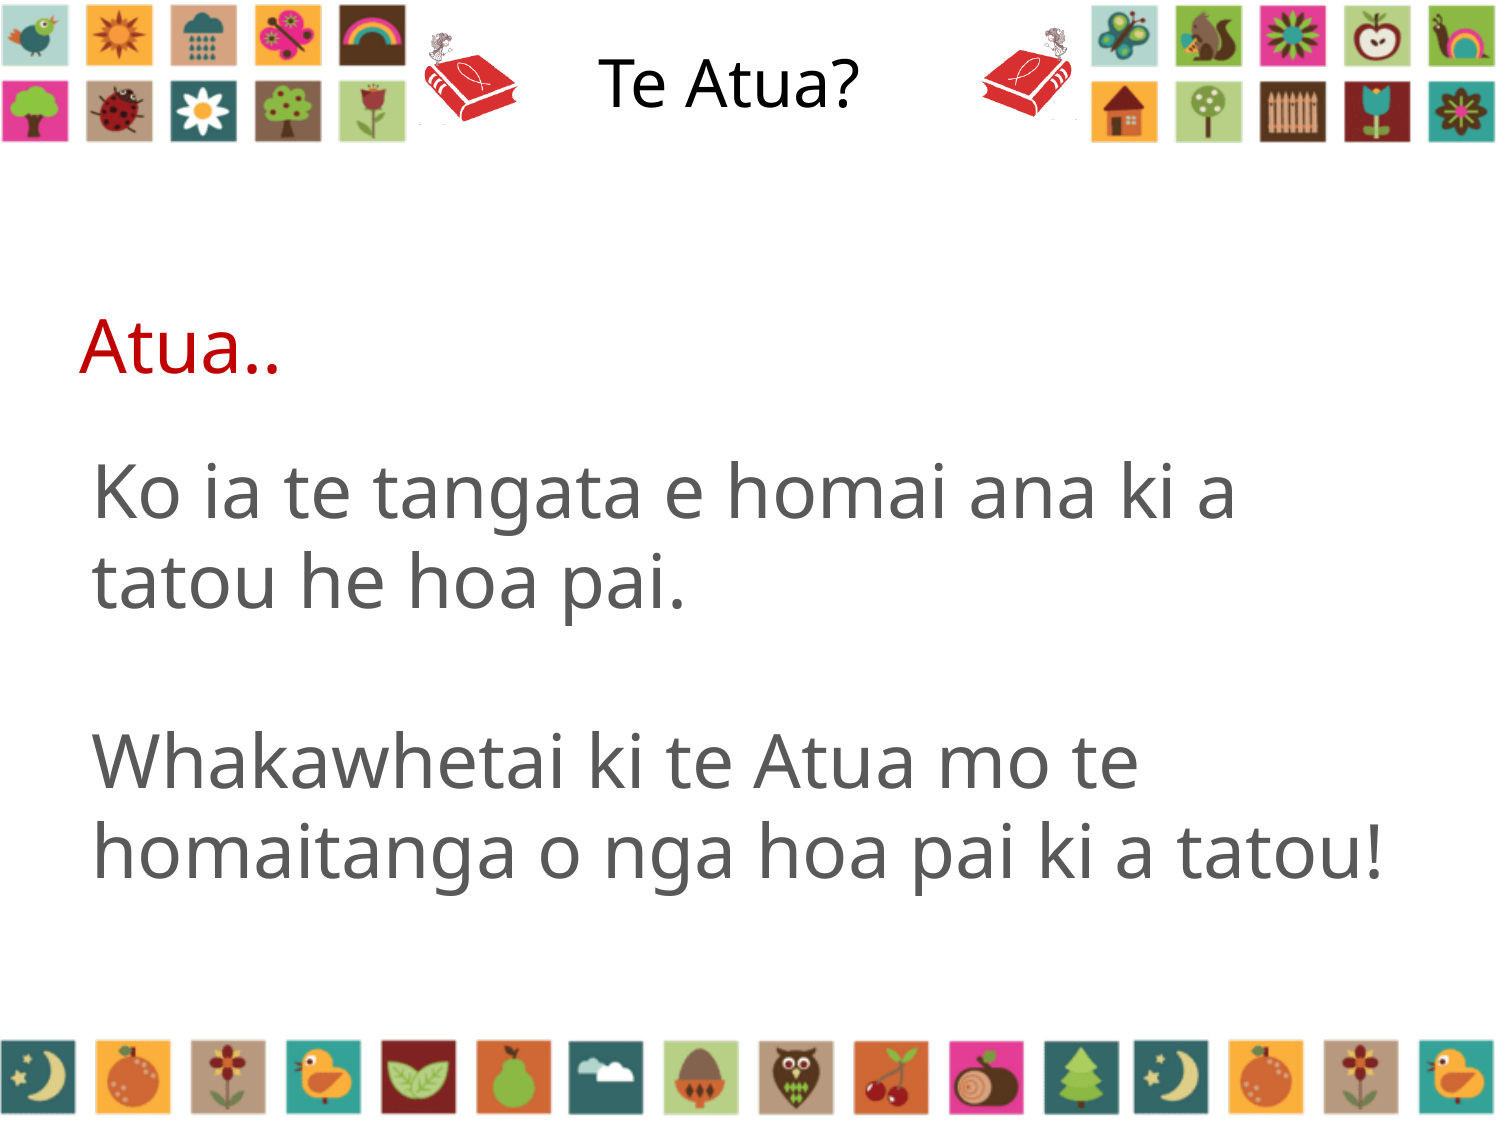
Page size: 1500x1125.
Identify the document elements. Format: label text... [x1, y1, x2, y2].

picture [0, 3, 550, 150]
text_box Ko ia te tangata e homai ana ki a tatou he hoa pai. Whakawhetai ki te Atua mo te homaitanga o nga hoa pai ki a tatou! [76, 436, 1424, 902]
picture [950, 3, 1500, 150]
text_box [0, 1028, 1500, 1118]
text_box Te Atua? [552, 33, 1071, 129]
text_box Atua.. [64, 290, 1412, 396]
